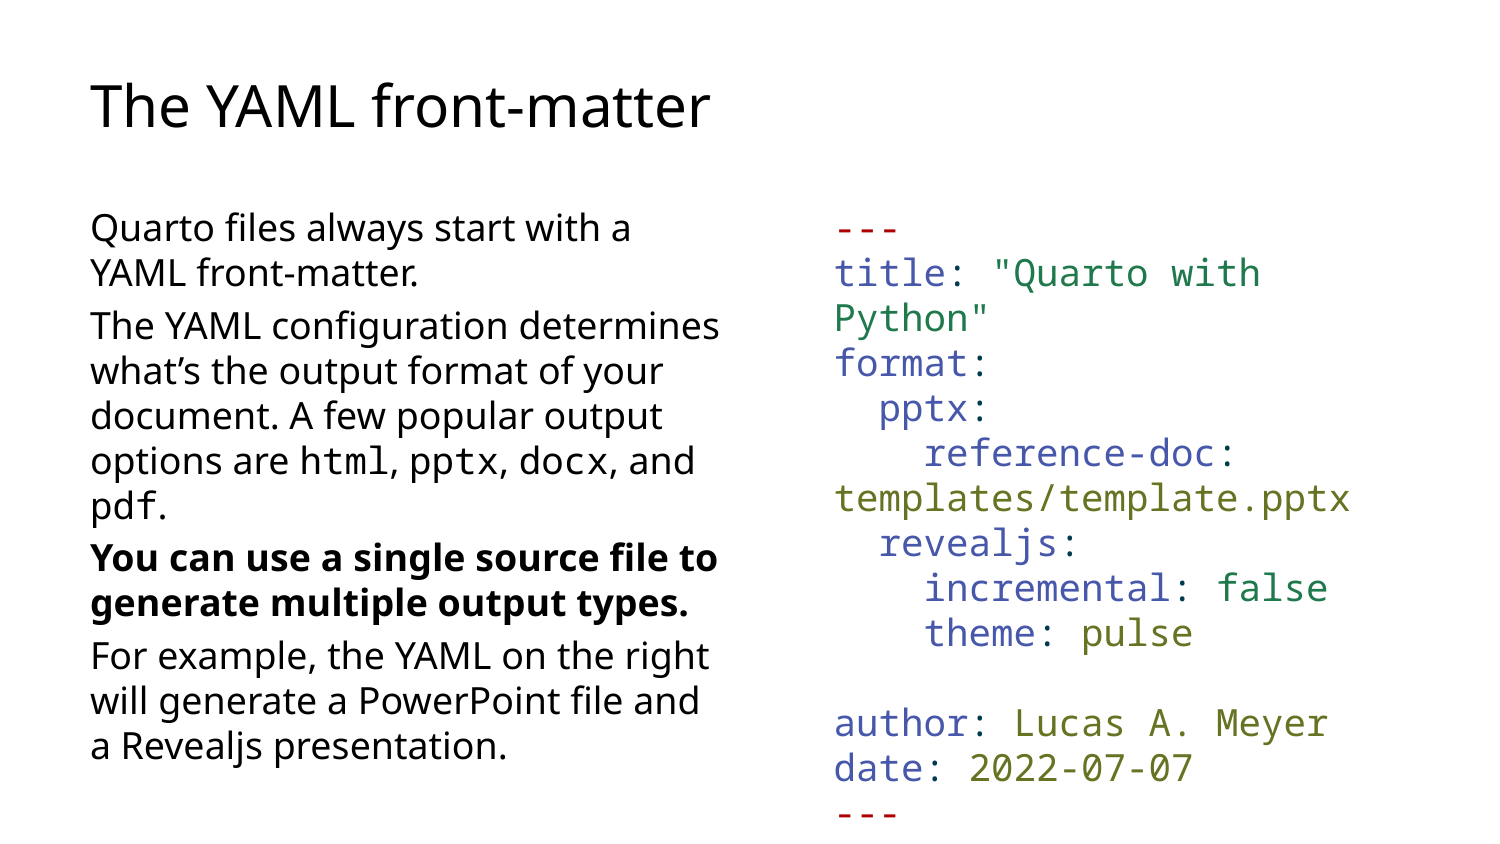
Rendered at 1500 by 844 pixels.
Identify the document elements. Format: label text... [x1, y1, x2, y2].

list --- title: "Quarto with Python" format: pptx: reference-doc: templates/template.pptx revealjs: incremental: false theme: pulse author: Lucas A. Meyer date: 2022-07-07 --- [762, 196, 1425, 754]
title The YAML front-matter [75, 33, 1425, 175]
list Quarto files always start with a YAML front-matter. The YAML configuration determines what’s the output format of your document. A few popular output options are html, pptx, docx, and pdf. You can use a single source file to generate multiple output types. For example, the YAML on the right will generate a PowerPoint file and a Revealjs presentation. [75, 196, 738, 754]
